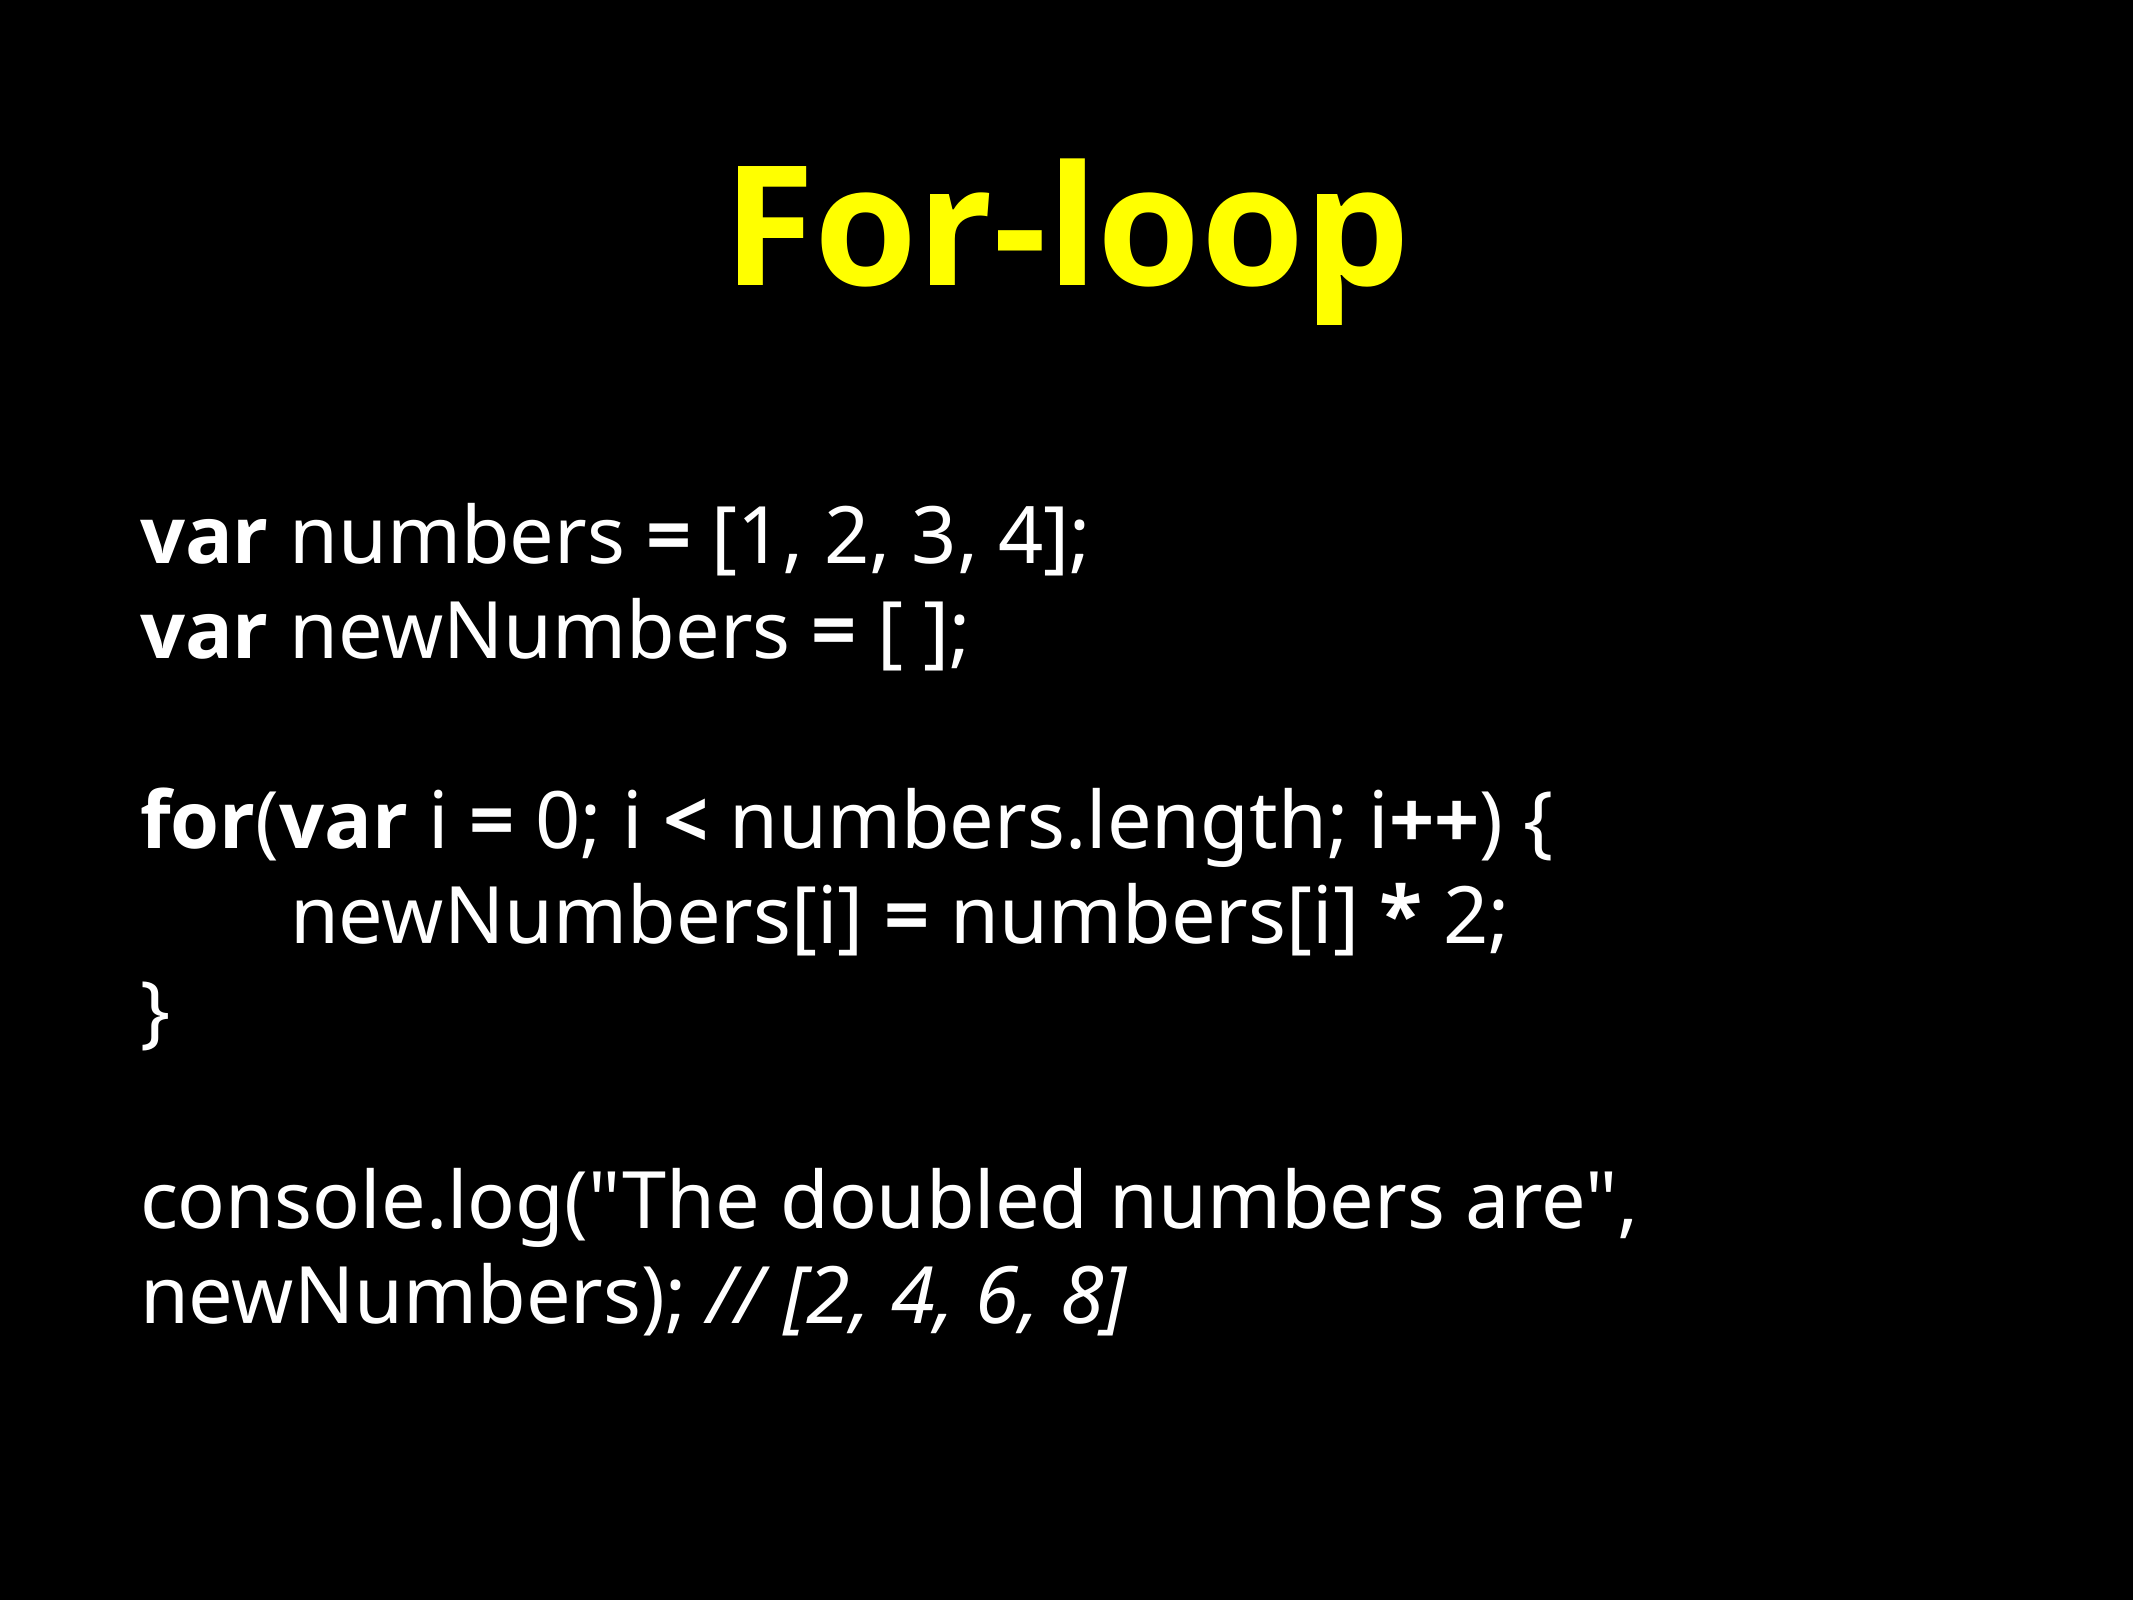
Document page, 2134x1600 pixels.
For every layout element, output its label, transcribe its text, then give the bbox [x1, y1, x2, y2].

list var numbers = [1, 2, 3, 4]; var newNumbers = [ ]; for(var i = 0; i < numbers.length; i++) { newNumbers[i] = numbers[i] * 2; } console.log("The doubled numbers are", newNumbers); // [2, 4, 6, 8] [95, 395, 2084, 1428]
title For-loop [156, 41, 1978, 395]
